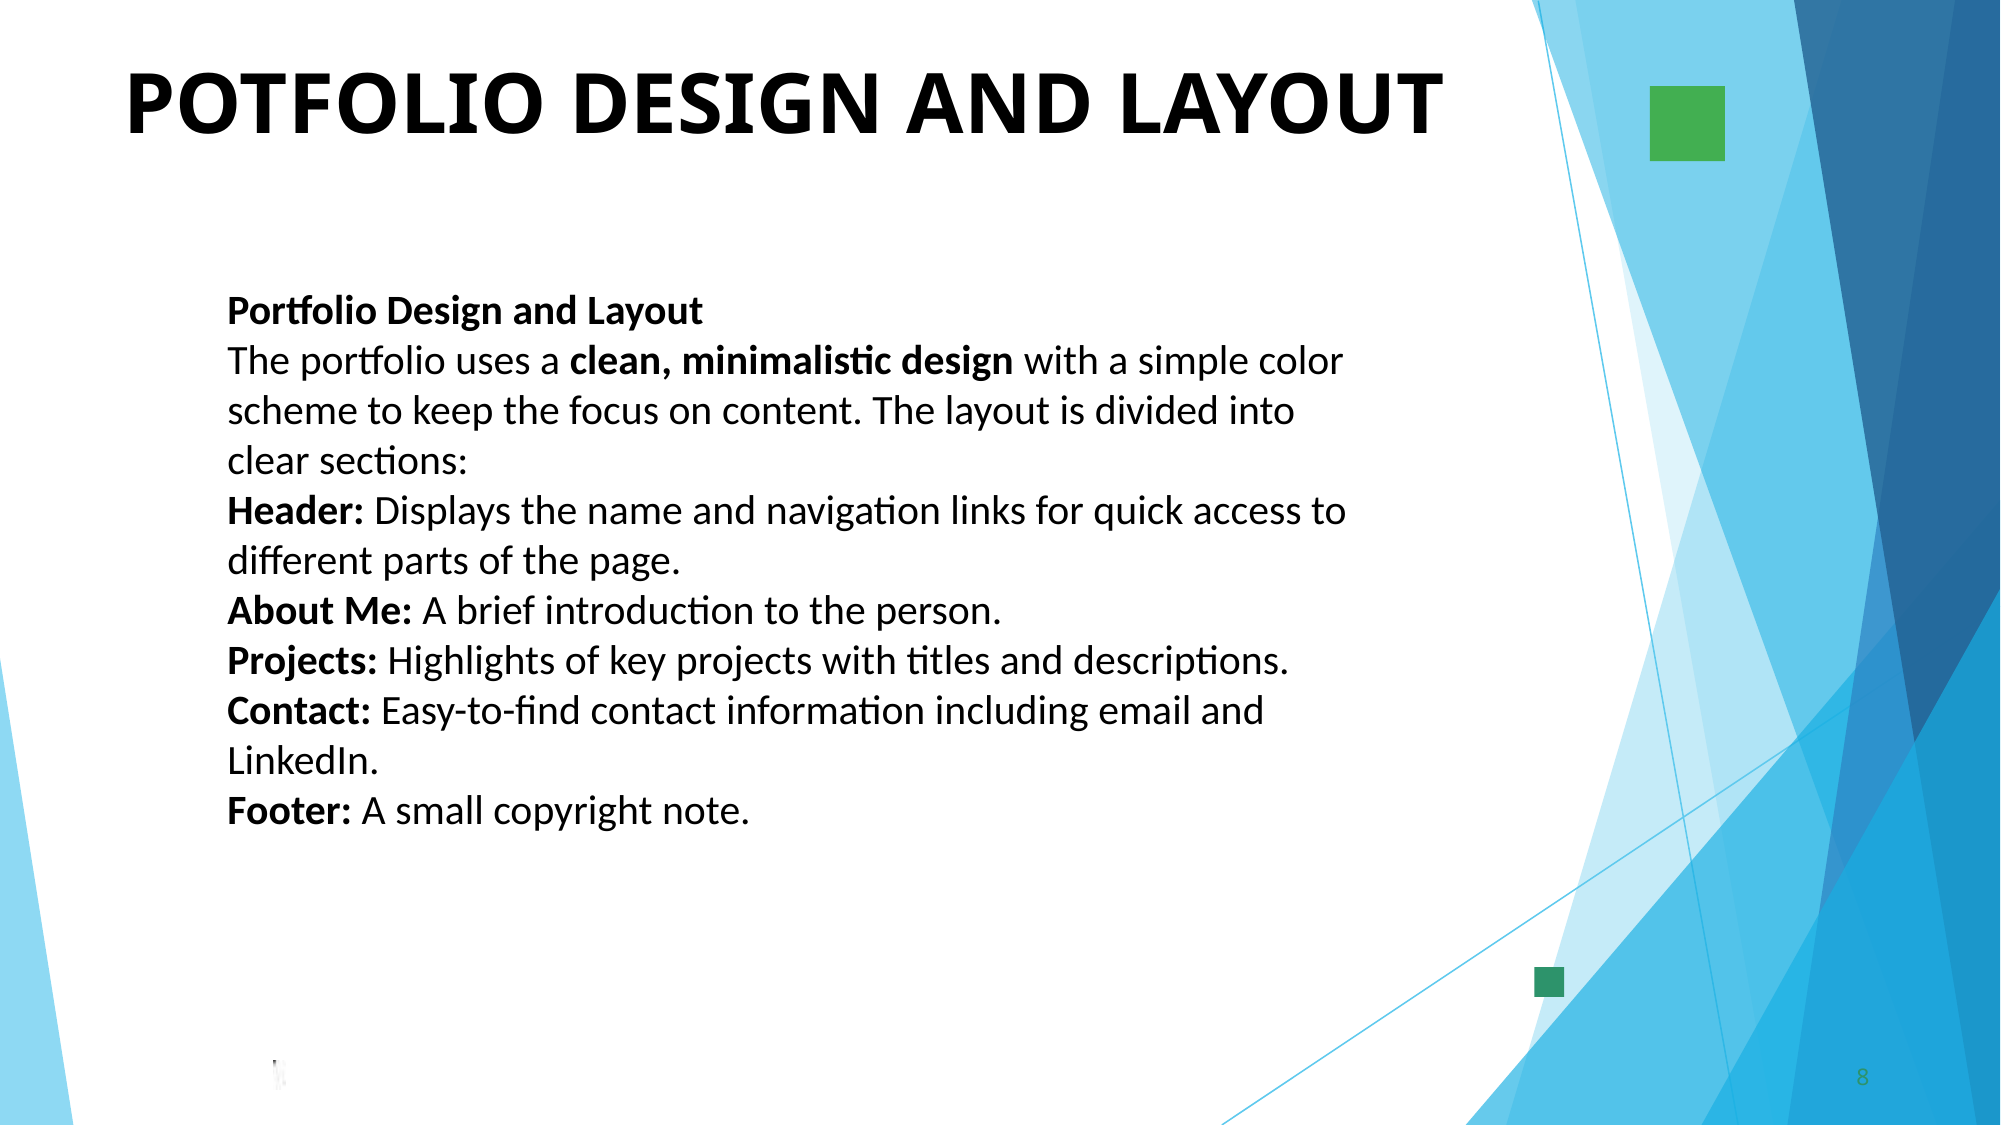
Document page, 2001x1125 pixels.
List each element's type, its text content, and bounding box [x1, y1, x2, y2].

text_box Portfolio Design and Layout The portfolio uses a clean, minimalistic design with a simple color scheme to keep the focus on content. The layout is divided into clear sections: Header: Displays the name and navigation links for quick access to different parts of the page. About Me: A brief introduction to the person. Projects: Highlights of key projects with titles and descriptions. Contact: Easy-to-find contact information including email and LinkedIn. Footer: A small copyright note. [212, 275, 1388, 840]
text_box [1649, 86, 1725, 162]
text_box POTFOLIO DESIGN AND LAYOUT [121, 47, 1564, 150]
text_box 8 [1849, 1061, 1888, 1095]
text_box [1534, 967, 1565, 997]
picture [273, 1060, 287, 1091]
